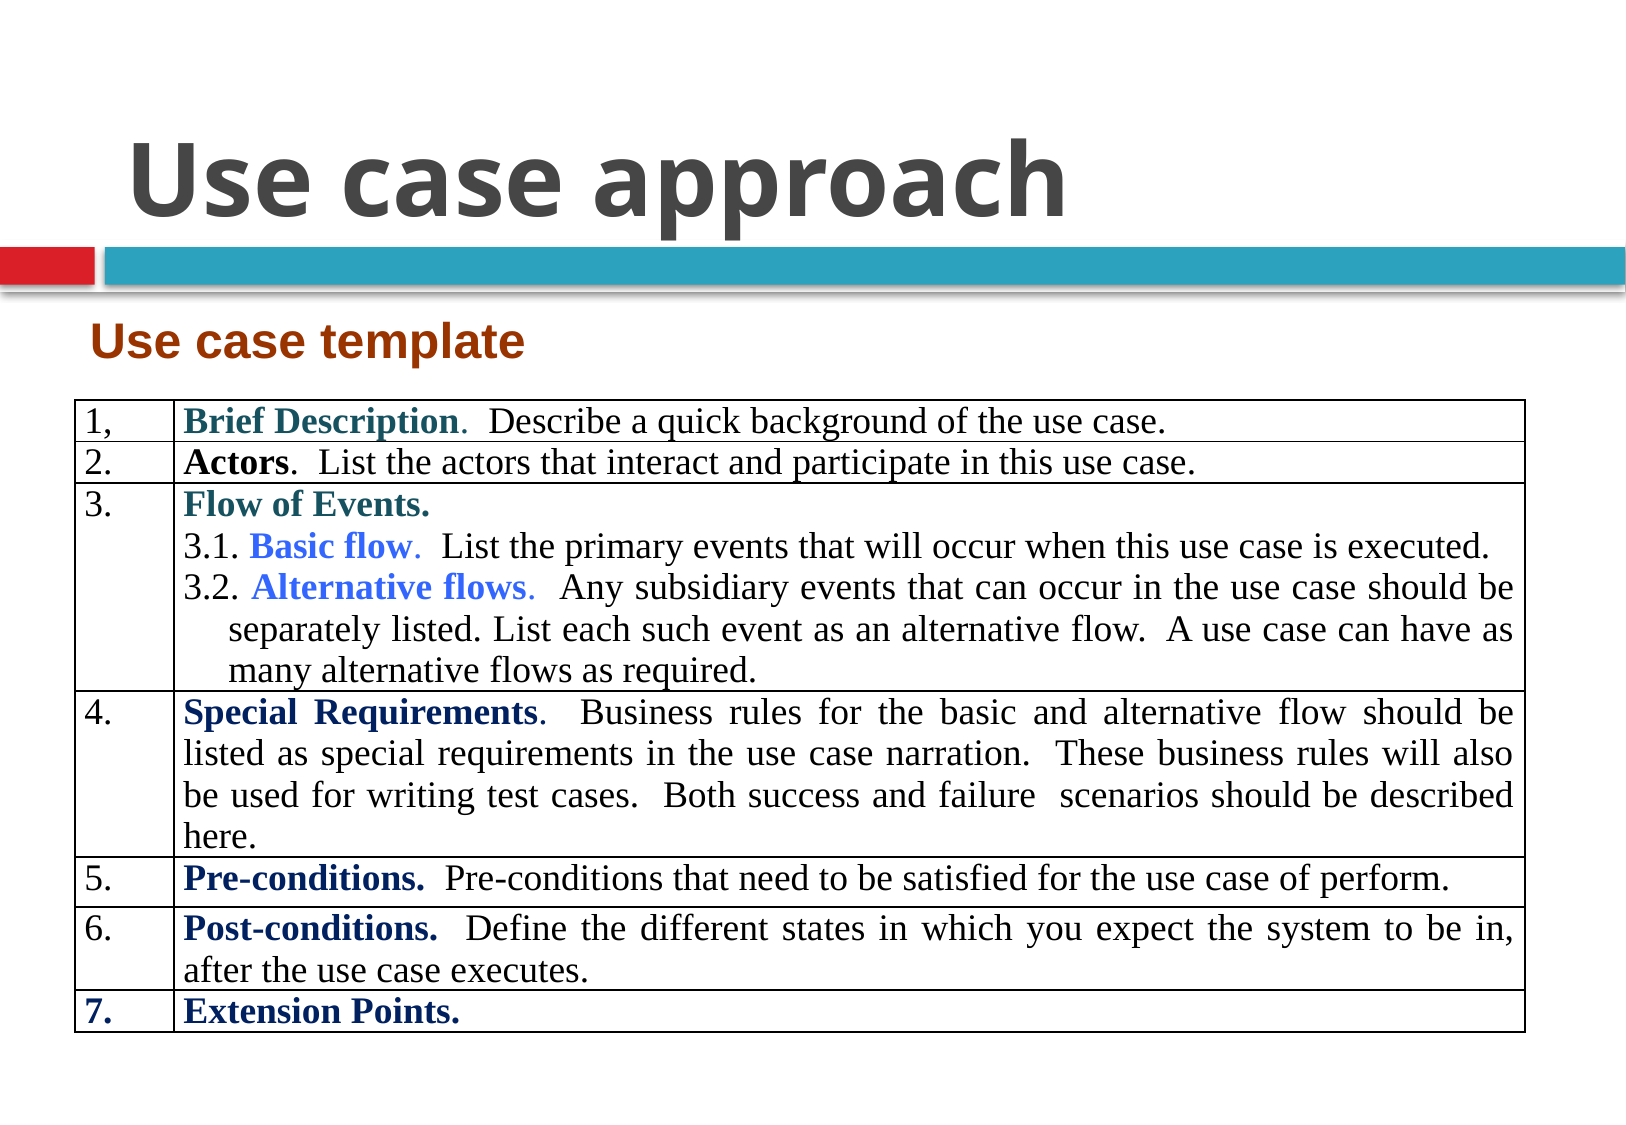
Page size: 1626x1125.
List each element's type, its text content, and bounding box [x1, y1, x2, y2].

table_cell 3. [76, 484, 173, 690]
table_cell Extension Points. [175, 991, 1524, 1031]
table_cell Post-conditions. Define the different states in which you expect the system to be in, after the use case executes. [175, 908, 1524, 989]
text_box Use case template [75, 300, 625, 436]
table_cell 2. [76, 442, 173, 482]
table_cell Actors. List the actors that interact and participate in this use case. [175, 442, 1524, 482]
table_cell 7. [76, 991, 173, 1031]
table_cell 5. [76, 858, 173, 906]
table_cell Flow of Events. 3.1. Basic flow. List the primary events that will occur when this use case is executed. 3.2. Alternative flows. Any subsidiary events that can occur in the use case should be separately listed. List each such event as an alternative flow. A use case can have as many alternative flows as required. [175, 484, 1524, 690]
title Use case approach [108, 25, 1558, 247]
table_cell 4. [76, 692, 173, 856]
table_header 1, [76, 436, 173, 441]
table_cell Pre-conditions. Pre-conditions that need to be satisfied for the use case of perform. [175, 858, 1524, 906]
table_header Brief Description. Describe a quick background of the use case. [175, 401, 1524, 441]
table_cell Special Requirements. Business rules for the basic and alternative flow should be listed as special requirements in the use case narration. These business rules will also be used for writing test cases. Both success and failure scenarios should be described here. [175, 692, 1524, 856]
table_cell 6. [76, 908, 173, 989]
